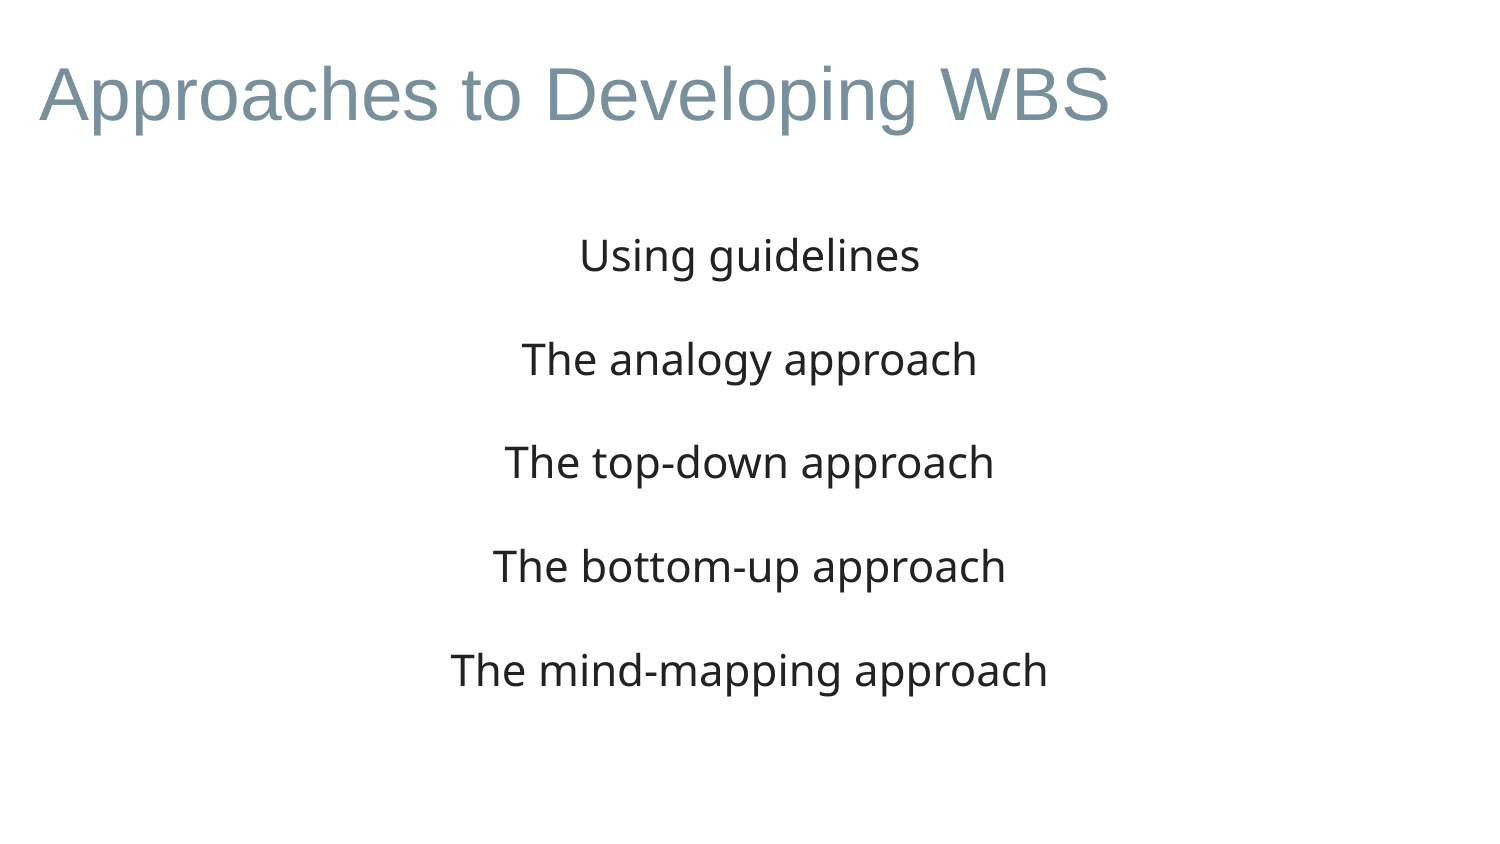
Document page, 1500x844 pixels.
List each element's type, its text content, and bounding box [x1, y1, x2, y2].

list Using guidelines The analogy approach The top-down approach The bottom-up approach The mind-mapping approach [25, 177, 1475, 719]
title Approaches to Developing WBS [25, 28, 1475, 153]
